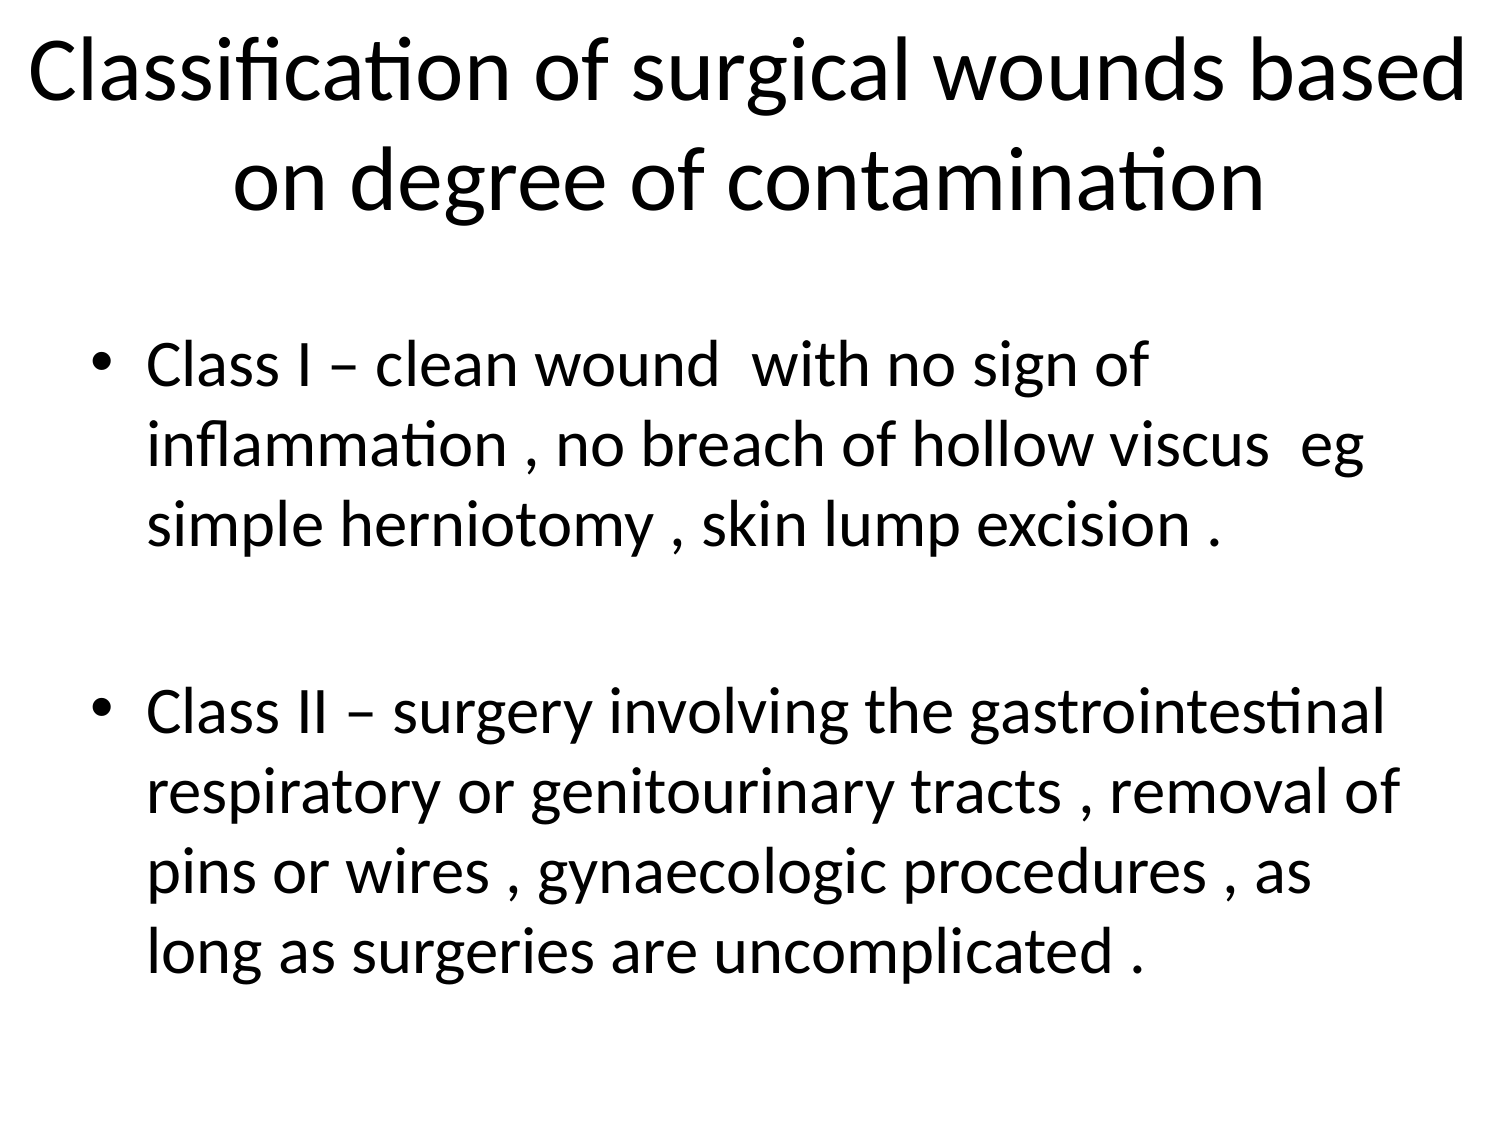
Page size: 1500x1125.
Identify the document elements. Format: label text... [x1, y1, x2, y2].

list Class I – clean wound with no sign of inflammation , no breach of hollow viscus eg simple herniotomy , skin lump excision . Class II – surgery involving the gastrointestinal respiratory or genitourinary tracts , removal of pins or wires , gynaecologic procedures , as long as surgeries are uncomplicated . [75, 312, 1425, 1075]
title Classification of surgical wounds based on degree of contamination [0, 0, 1500, 238]
